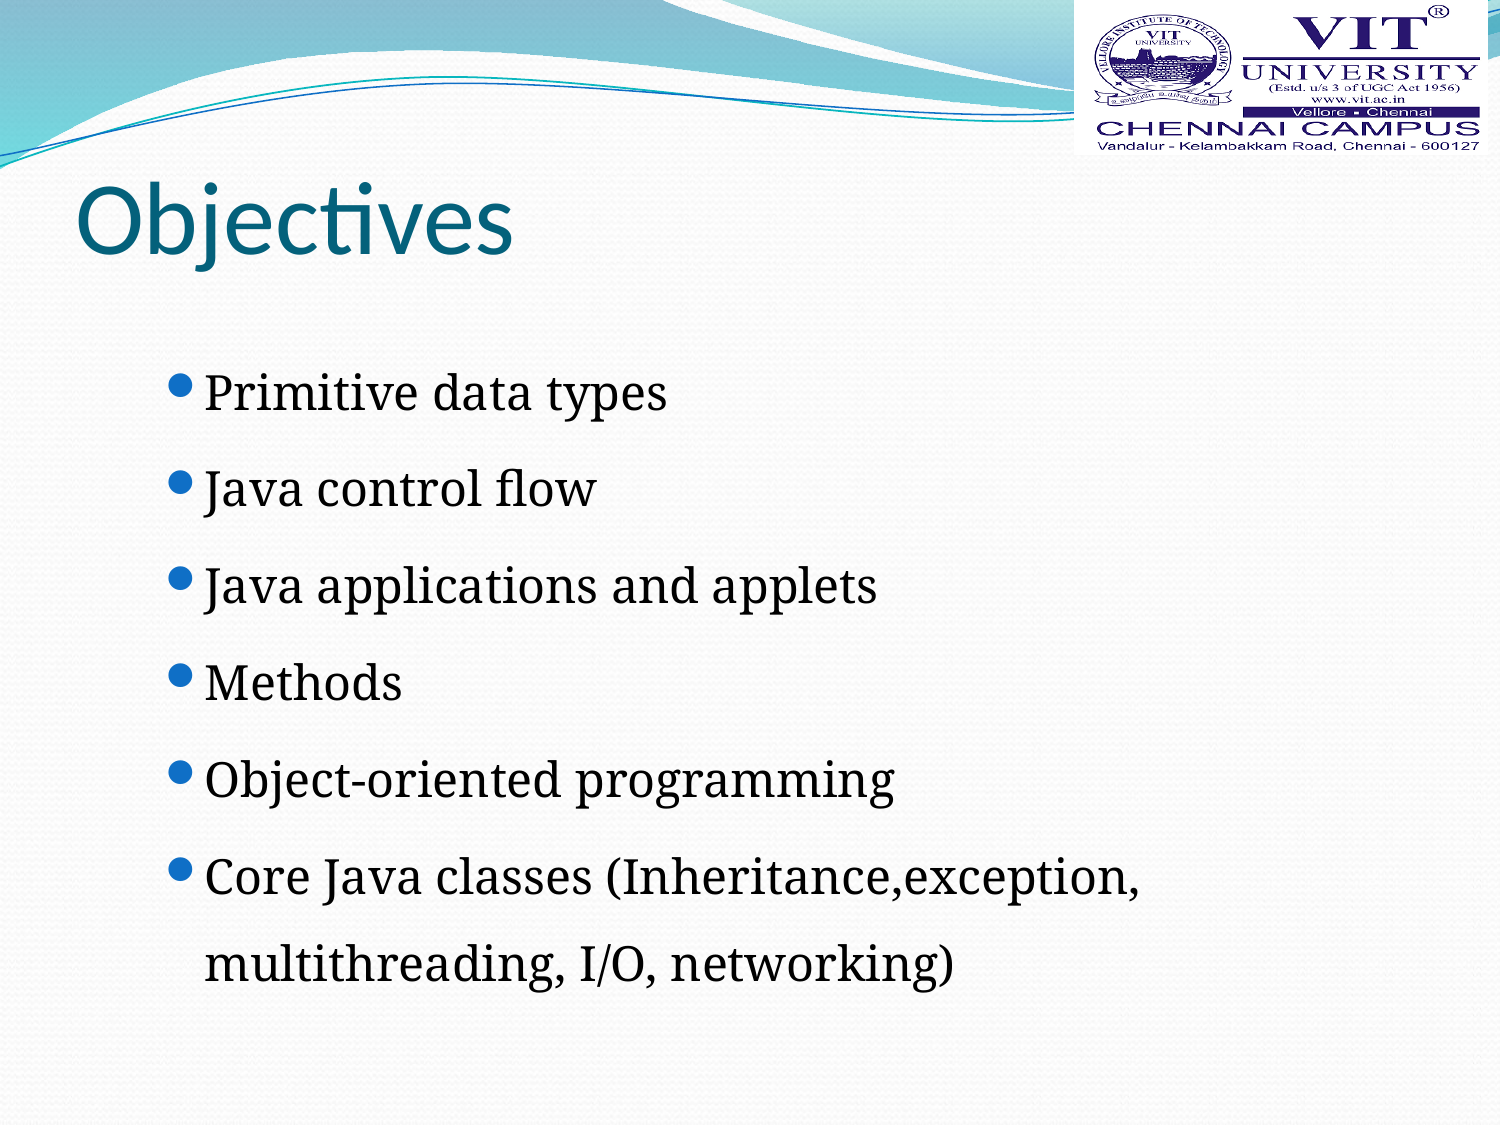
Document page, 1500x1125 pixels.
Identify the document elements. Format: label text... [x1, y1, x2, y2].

picture [0, 0, 1500, 1125]
picture [176, 78, 583, 115]
list Primitive data types Java control flow Java applications and applets Methods Object-oriented programming Core Java classes (Inheritance,exception, multithreading, I/O, networking) [87, 324, 1438, 1000]
picture [196, 85, 862, 115]
picture [839, 109, 940, 115]
title Objectives [75, 115, 1425, 275]
picture [24, 146, 53, 156]
